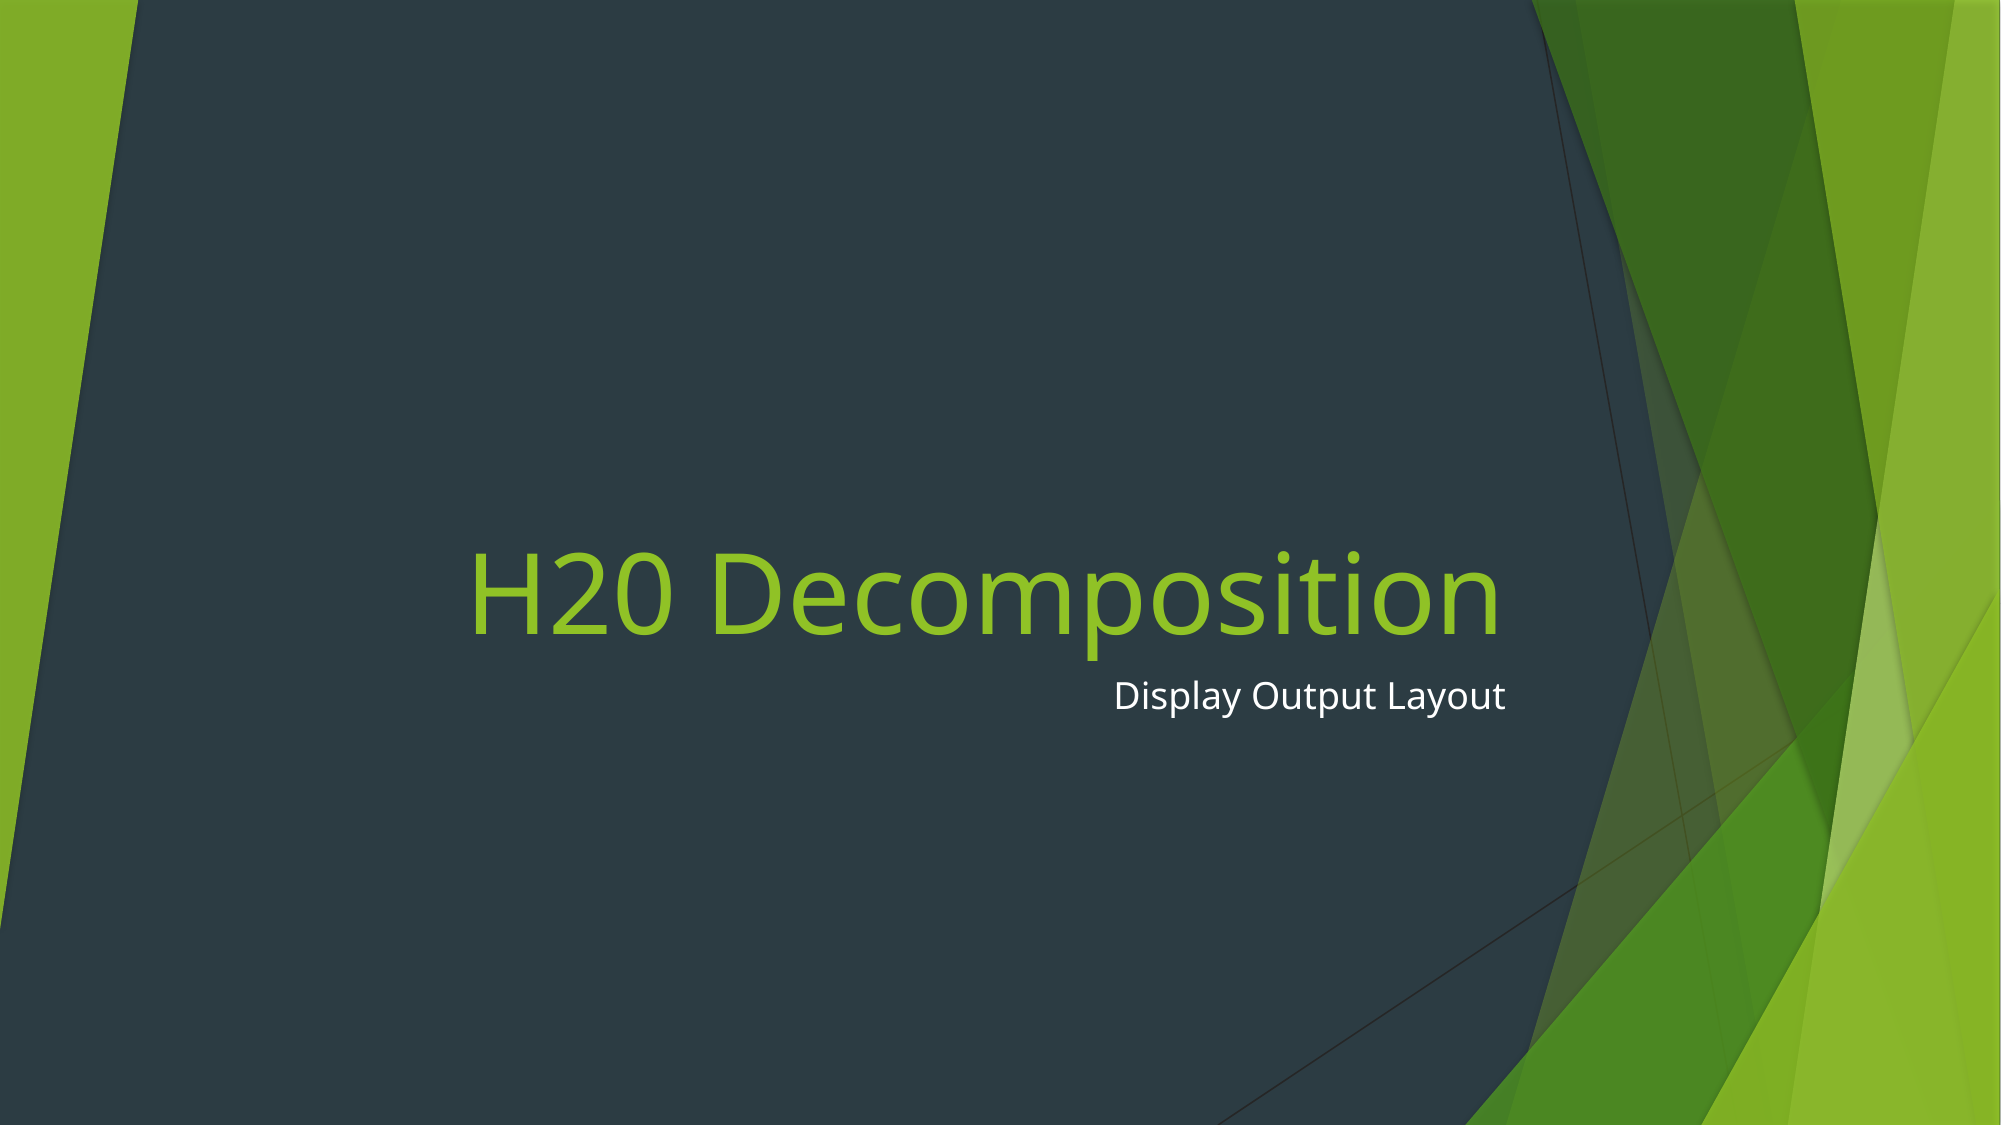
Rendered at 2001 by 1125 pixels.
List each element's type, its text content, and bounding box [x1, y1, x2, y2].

title H20 Decomposition [247, 394, 1522, 664]
subtitle Display Output Layout [247, 664, 1522, 845]
